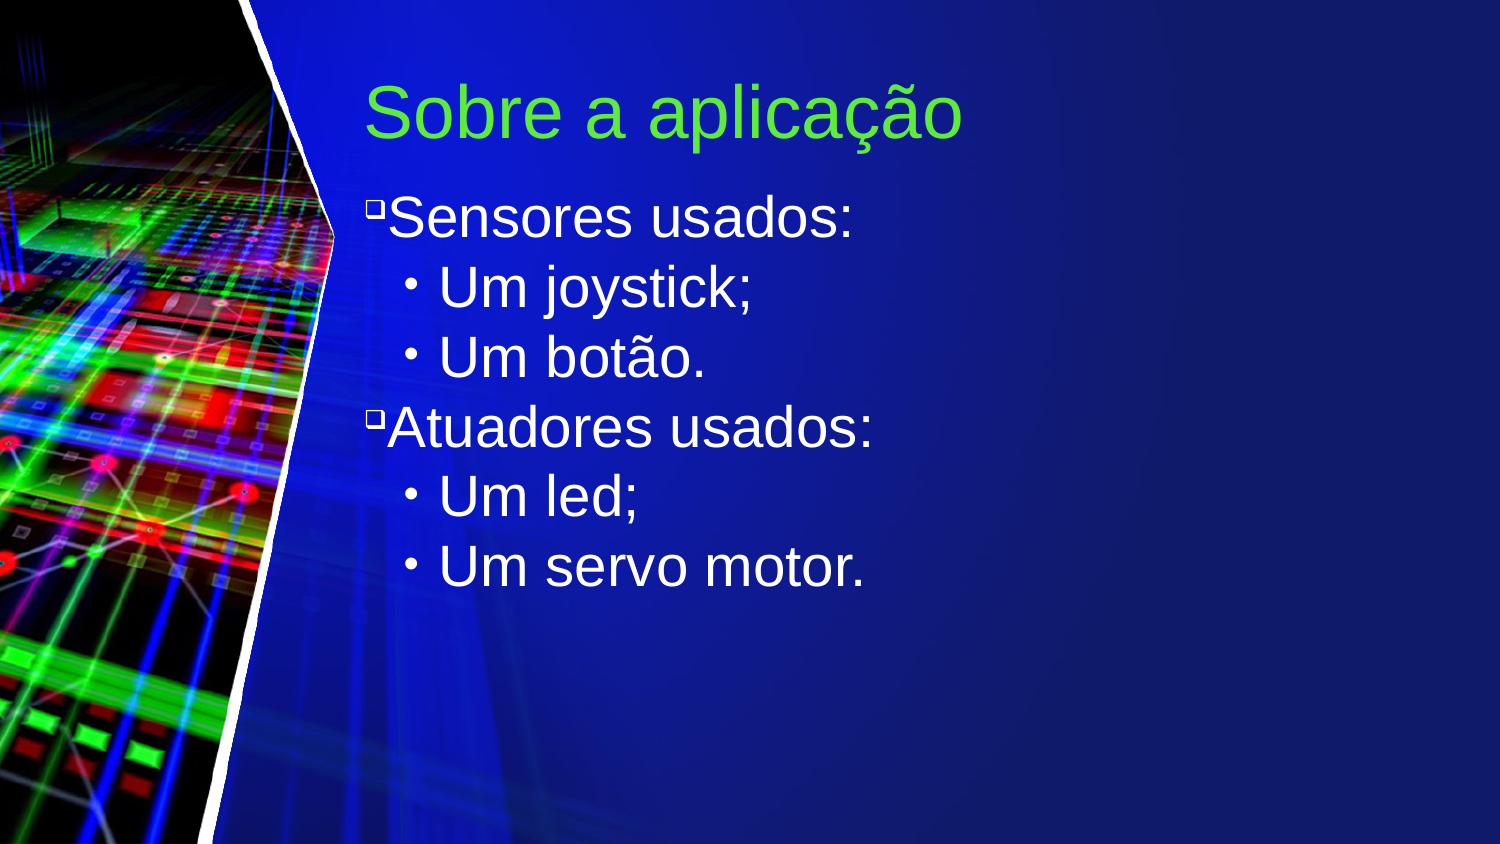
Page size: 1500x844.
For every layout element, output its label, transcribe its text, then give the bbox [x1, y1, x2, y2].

picture [0, 0, 1500, 844]
text_box Sobre a aplicação [349, 46, 1427, 171]
text_box Sensores usados: Um joystick; Um botão. Atuadores usados: Um led; Um servo motor. [349, 171, 1427, 798]
